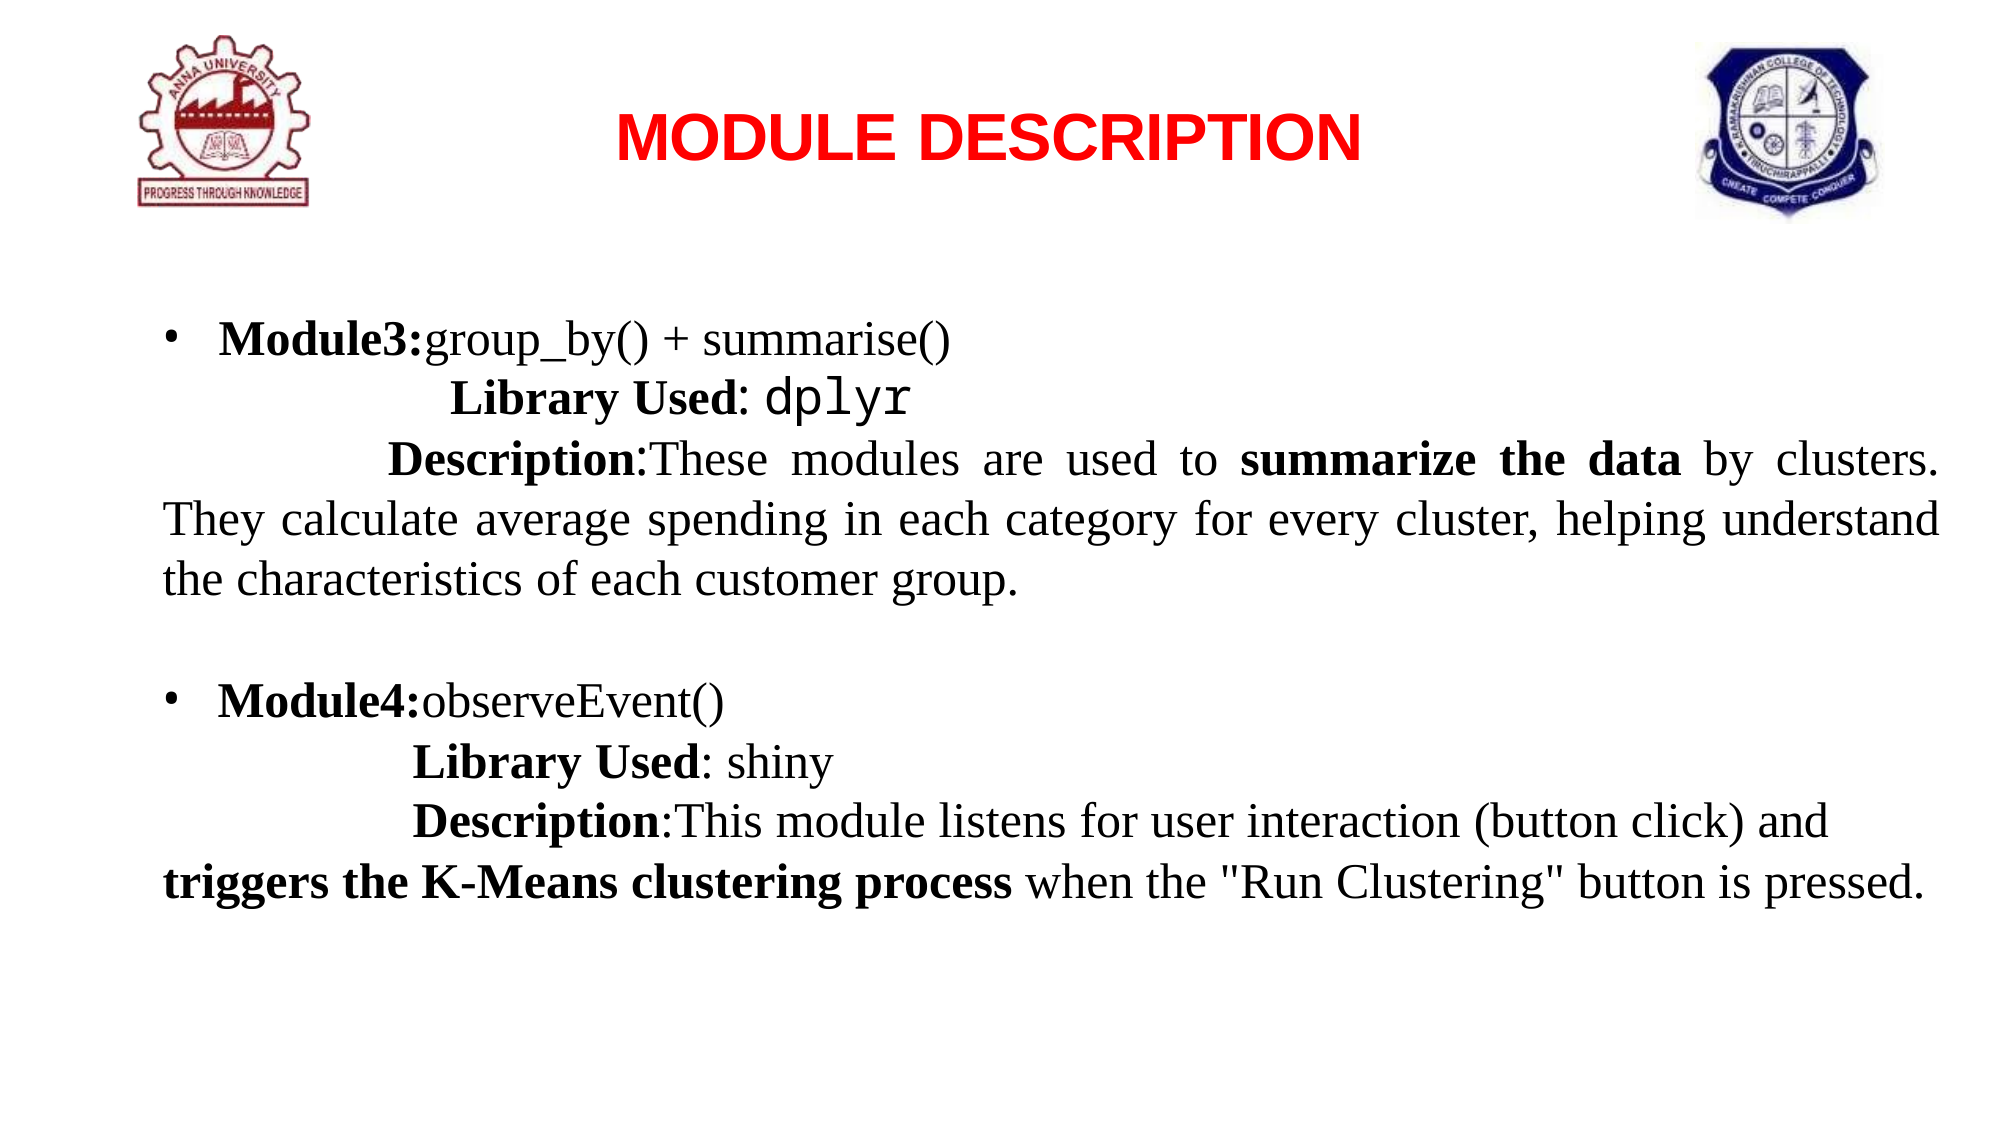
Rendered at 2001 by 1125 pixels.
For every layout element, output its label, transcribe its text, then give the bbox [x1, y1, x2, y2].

list Module3:group_by() + summarise() Library Used: dplyr Description:These modules are used to summarize the data by clusters. They calculate average spending in each category for every cluster, helping understand the characteristics of each customer group. Module4:observeEvent() Library Used: shiny Description:This module listens for user interaction (button click) and triggers the K-Means clustering process when the "Run Clustering" button is pressed. [160, 303, 1941, 944]
picture [137, 35, 312, 208]
title MODULE DESCRIPTION [142, 38, 1858, 283]
picture [1695, 41, 1885, 224]
